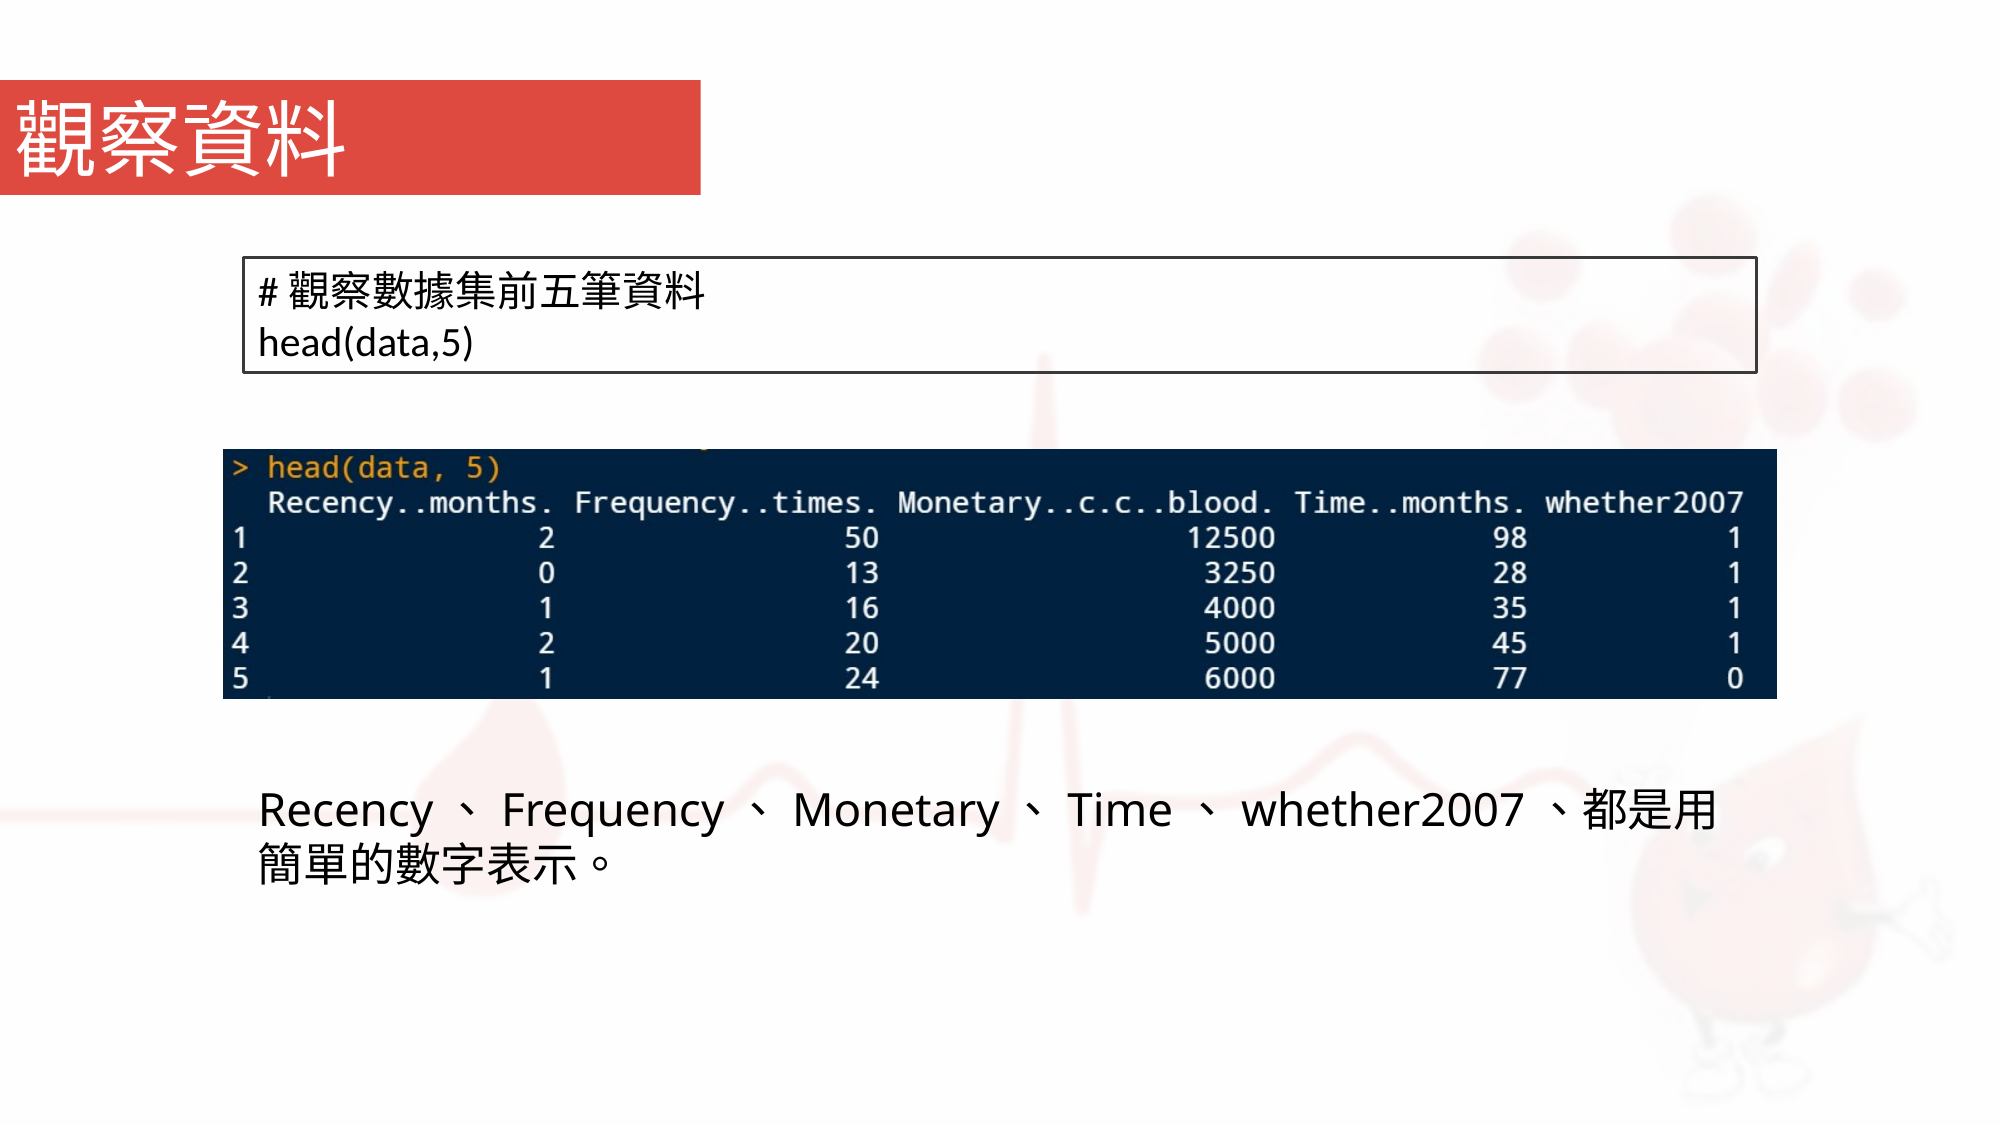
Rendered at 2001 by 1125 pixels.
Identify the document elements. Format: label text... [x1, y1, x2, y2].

picture [223, 449, 1777, 699]
text_box Recency、Frequency、Monetary、Time、whether2007、都是用簡單的數字表示。 [243, 773, 1757, 899]
text_box #觀察數據集前五筆資料 head(data,5) [243, 257, 1757, 373]
text_box 觀察資料 [0, 80, 701, 195]
